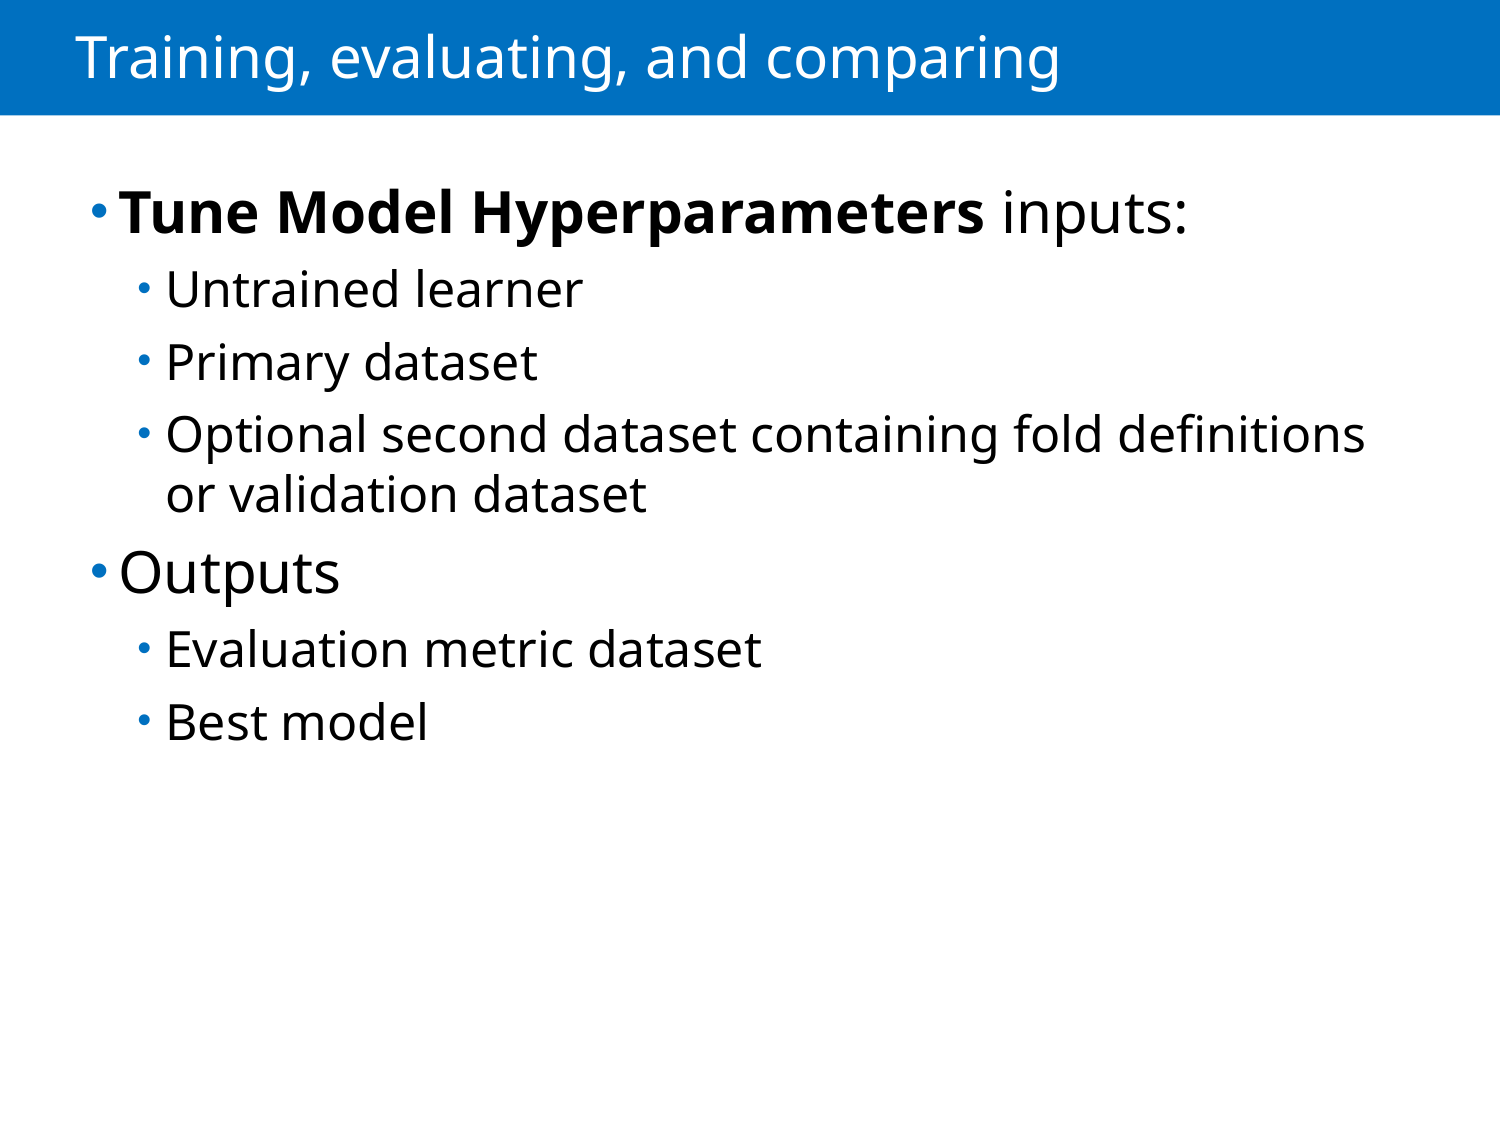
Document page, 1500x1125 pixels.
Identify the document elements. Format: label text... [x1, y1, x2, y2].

text_box Tune Model Hyperparameters inputs: Untrained learner Primary dataset Optional second dataset containing fold definitions or validation dataset Outputs Evaluation metric dataset Best model [75, 167, 1408, 1012]
title Training, evaluating, and comparing [75, 0, 1351, 122]
